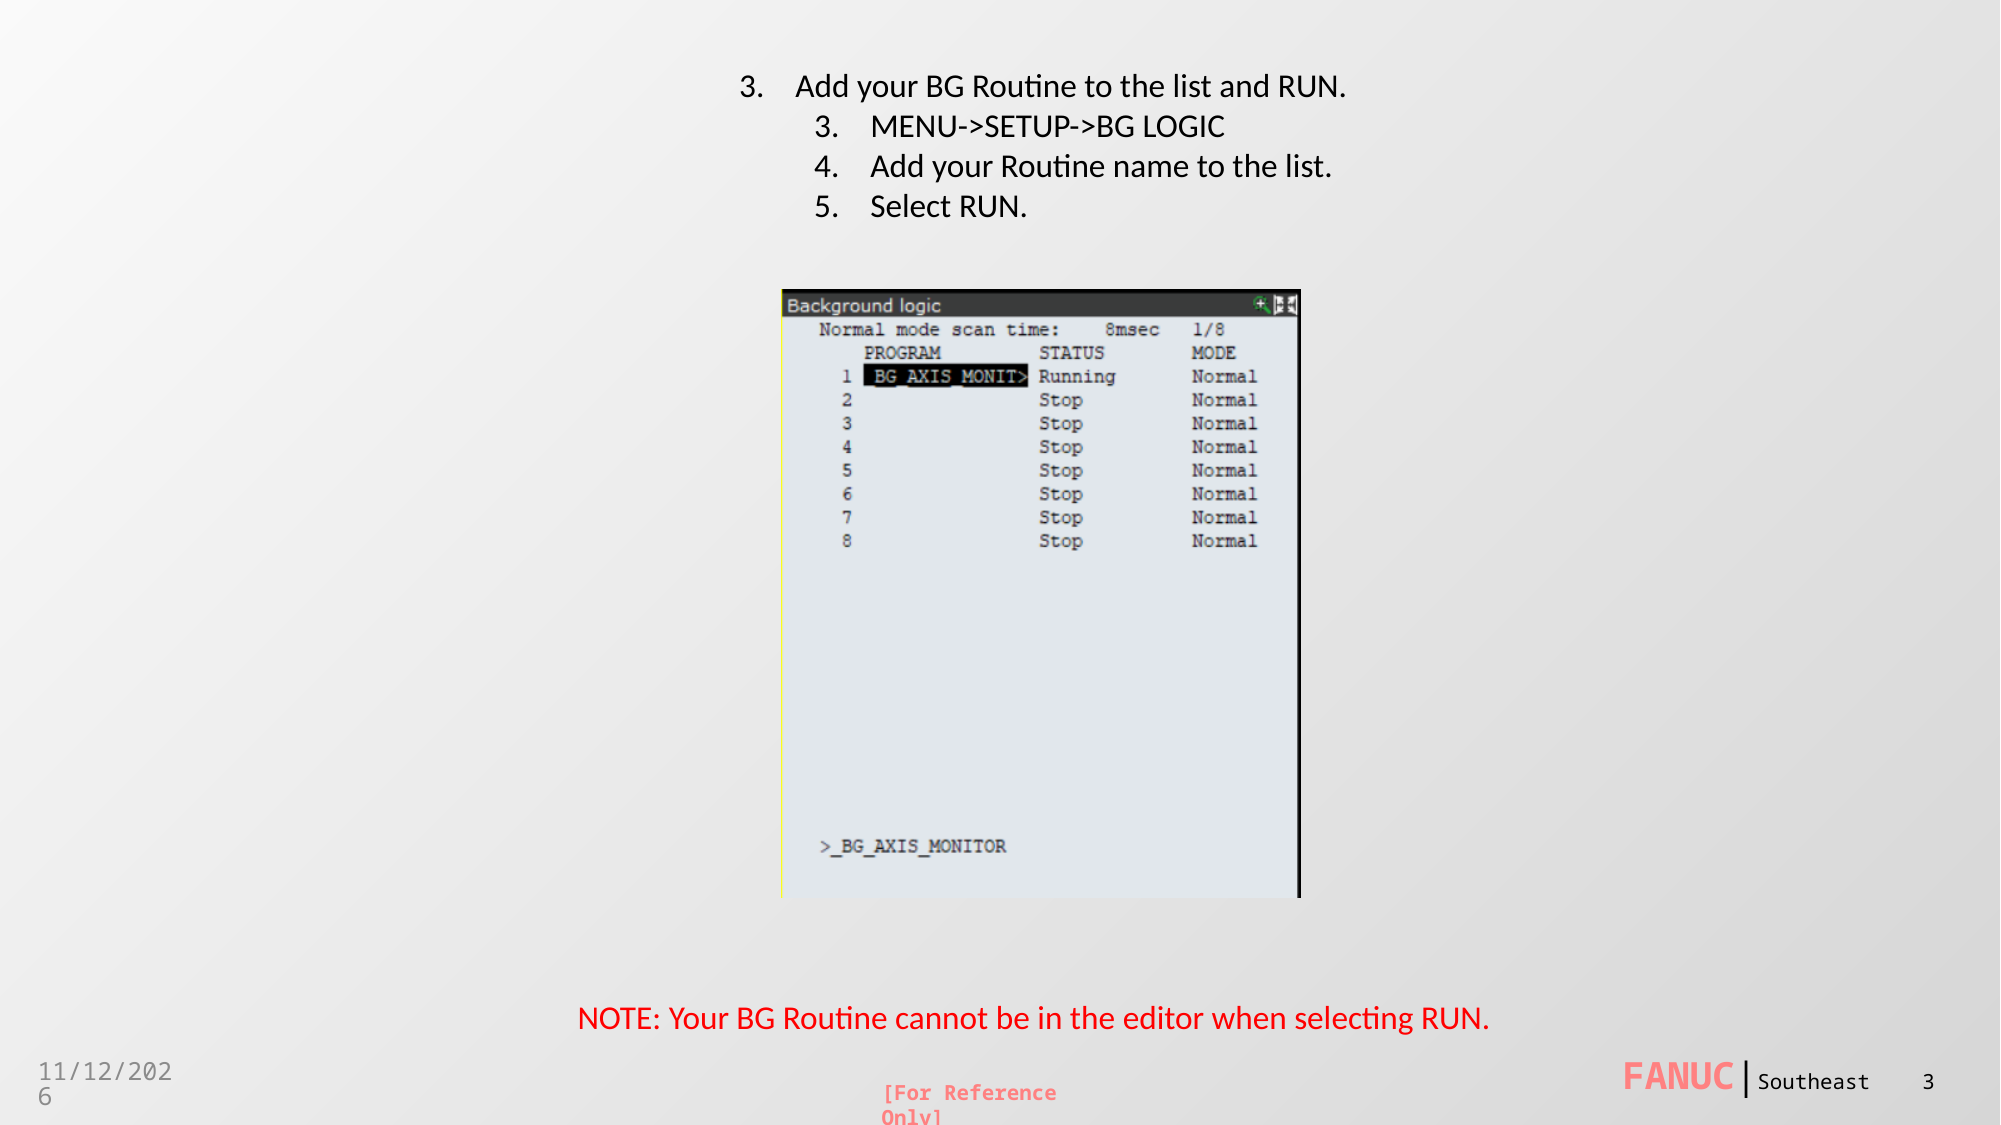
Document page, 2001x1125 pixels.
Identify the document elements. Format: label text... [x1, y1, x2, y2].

picture [781, 289, 1301, 898]
footer FANUC|Southeast 3 [1607, 1044, 1980, 1105]
text_box NOTE: Your BG Routine cannot be in the editor when selecting RUN. [562, 988, 1657, 1044]
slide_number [22, 1042, 193, 1103]
text_box Add your BG Routine to the list and RUN. MENU->SETUP->BG LOGIC Add your Routine name to the list. Select RUN. [724, 56, 1743, 232]
